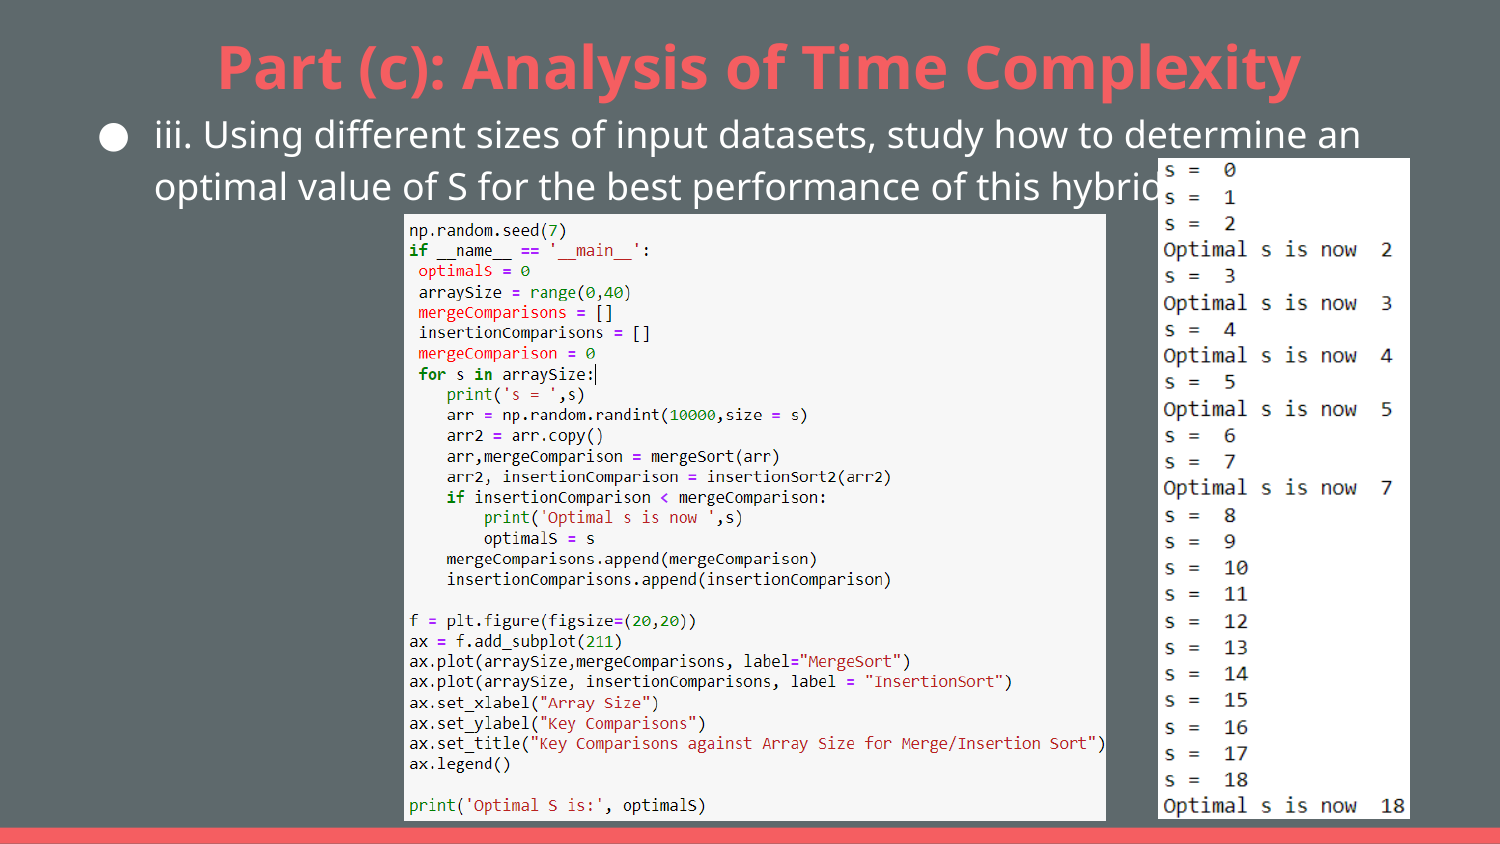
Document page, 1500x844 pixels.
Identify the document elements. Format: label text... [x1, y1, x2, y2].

picture [403, 214, 1106, 821]
title Part (c): Analysis of Time Complexity [201, 14, 1500, 117]
picture [1158, 157, 1410, 819]
list iii. Using different sizes of input datasets, study how to determine an optimal value of S for the best performance of this hybrid algorithm. [63, 89, 1462, 650]
